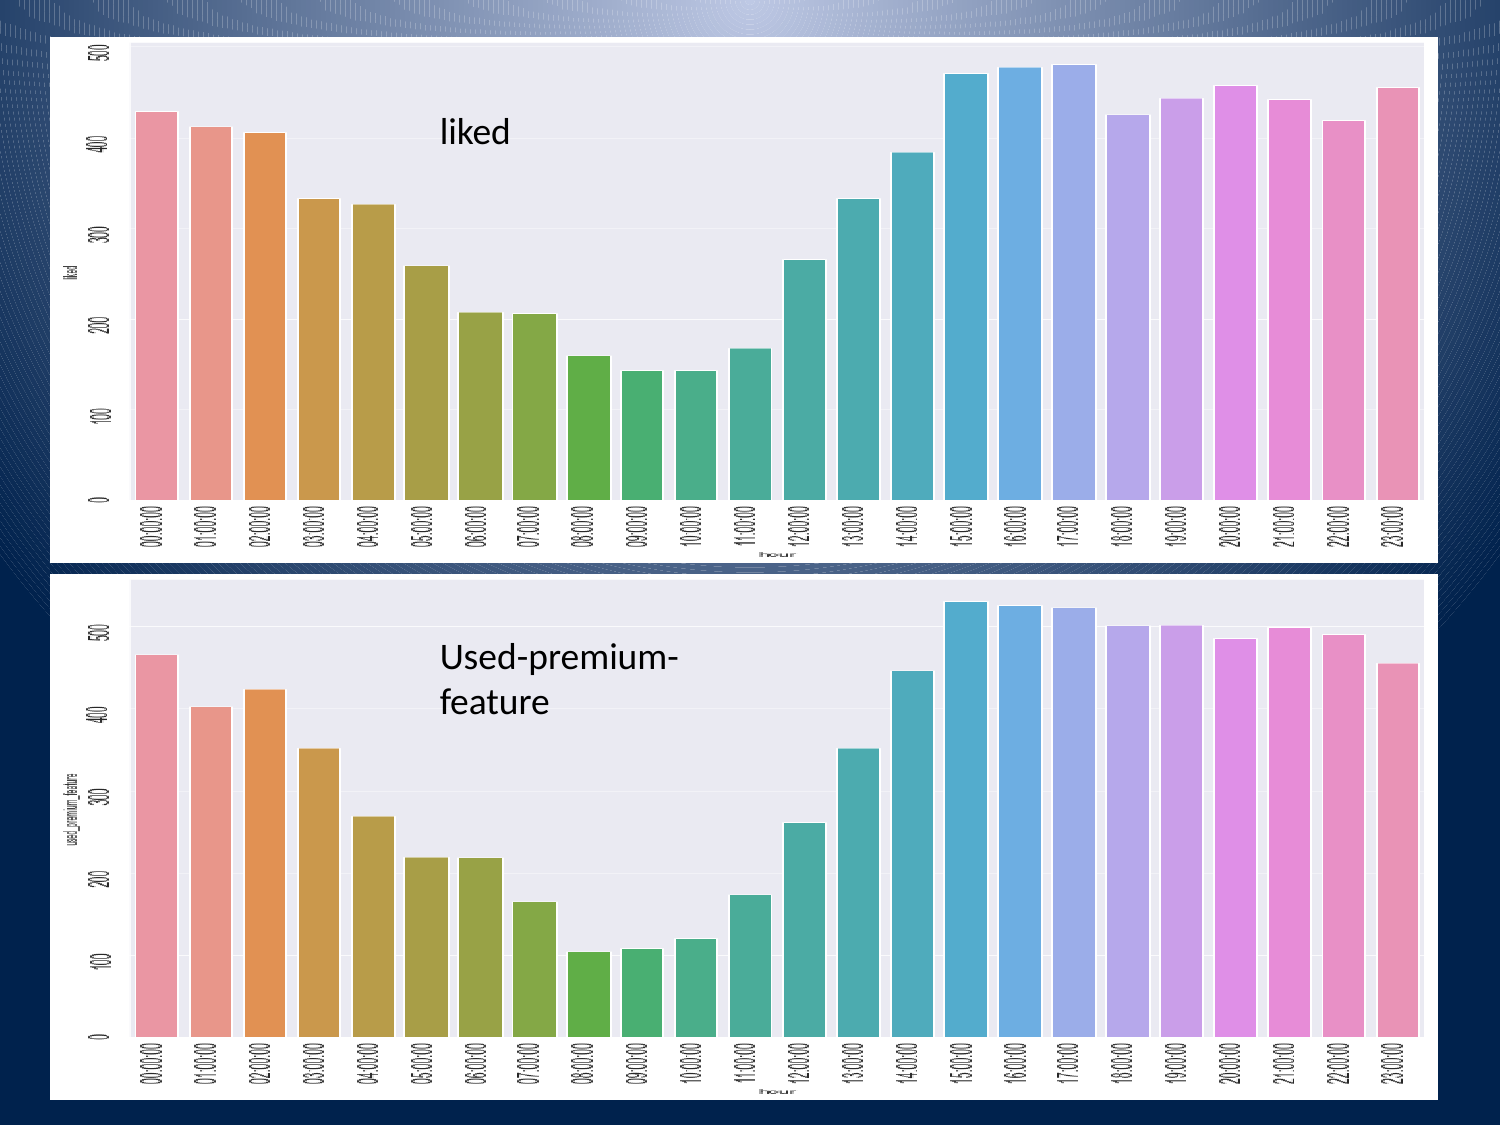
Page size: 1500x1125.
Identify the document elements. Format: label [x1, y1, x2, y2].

picture [49, 574, 1438, 1101]
picture [49, 37, 1438, 563]
